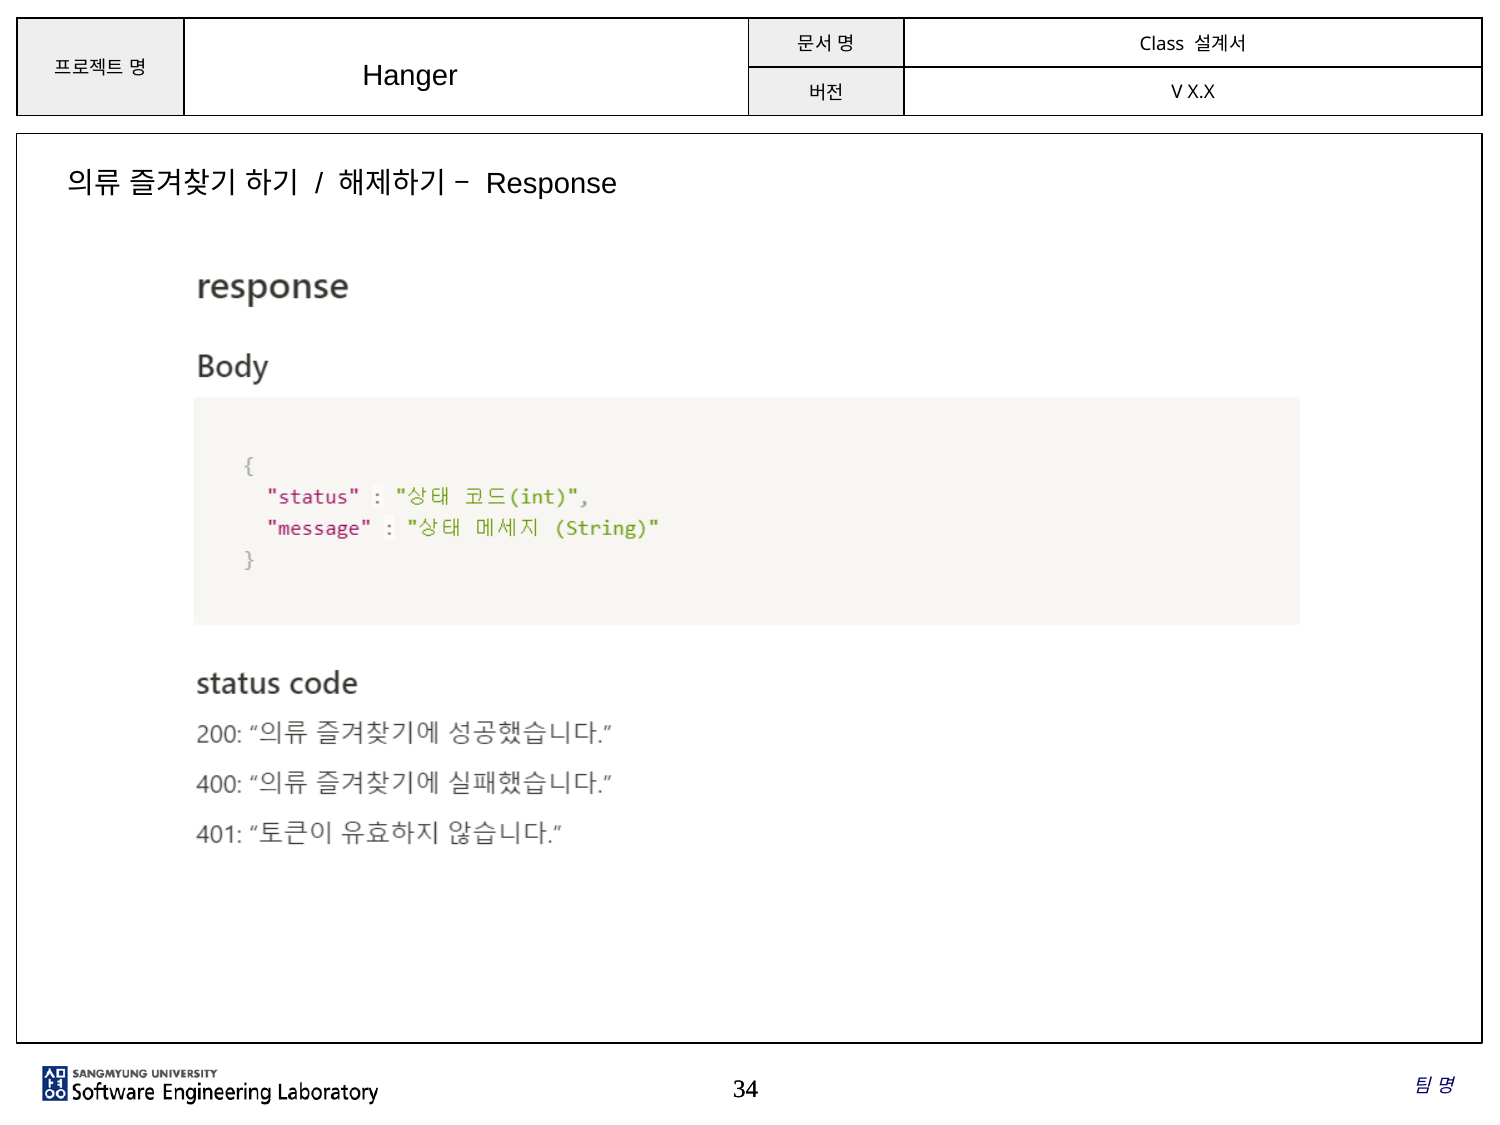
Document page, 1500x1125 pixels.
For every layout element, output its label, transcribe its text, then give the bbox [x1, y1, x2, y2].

text_box Hanger [347, 49, 524, 134]
footer 팀 명 [994, 1060, 1454, 1110]
picture [42, 1066, 382, 1106]
picture [190, 272, 1310, 853]
text_box 의류 즐겨찾기 하기 / 해제하기 – Response [52, 157, 633, 208]
